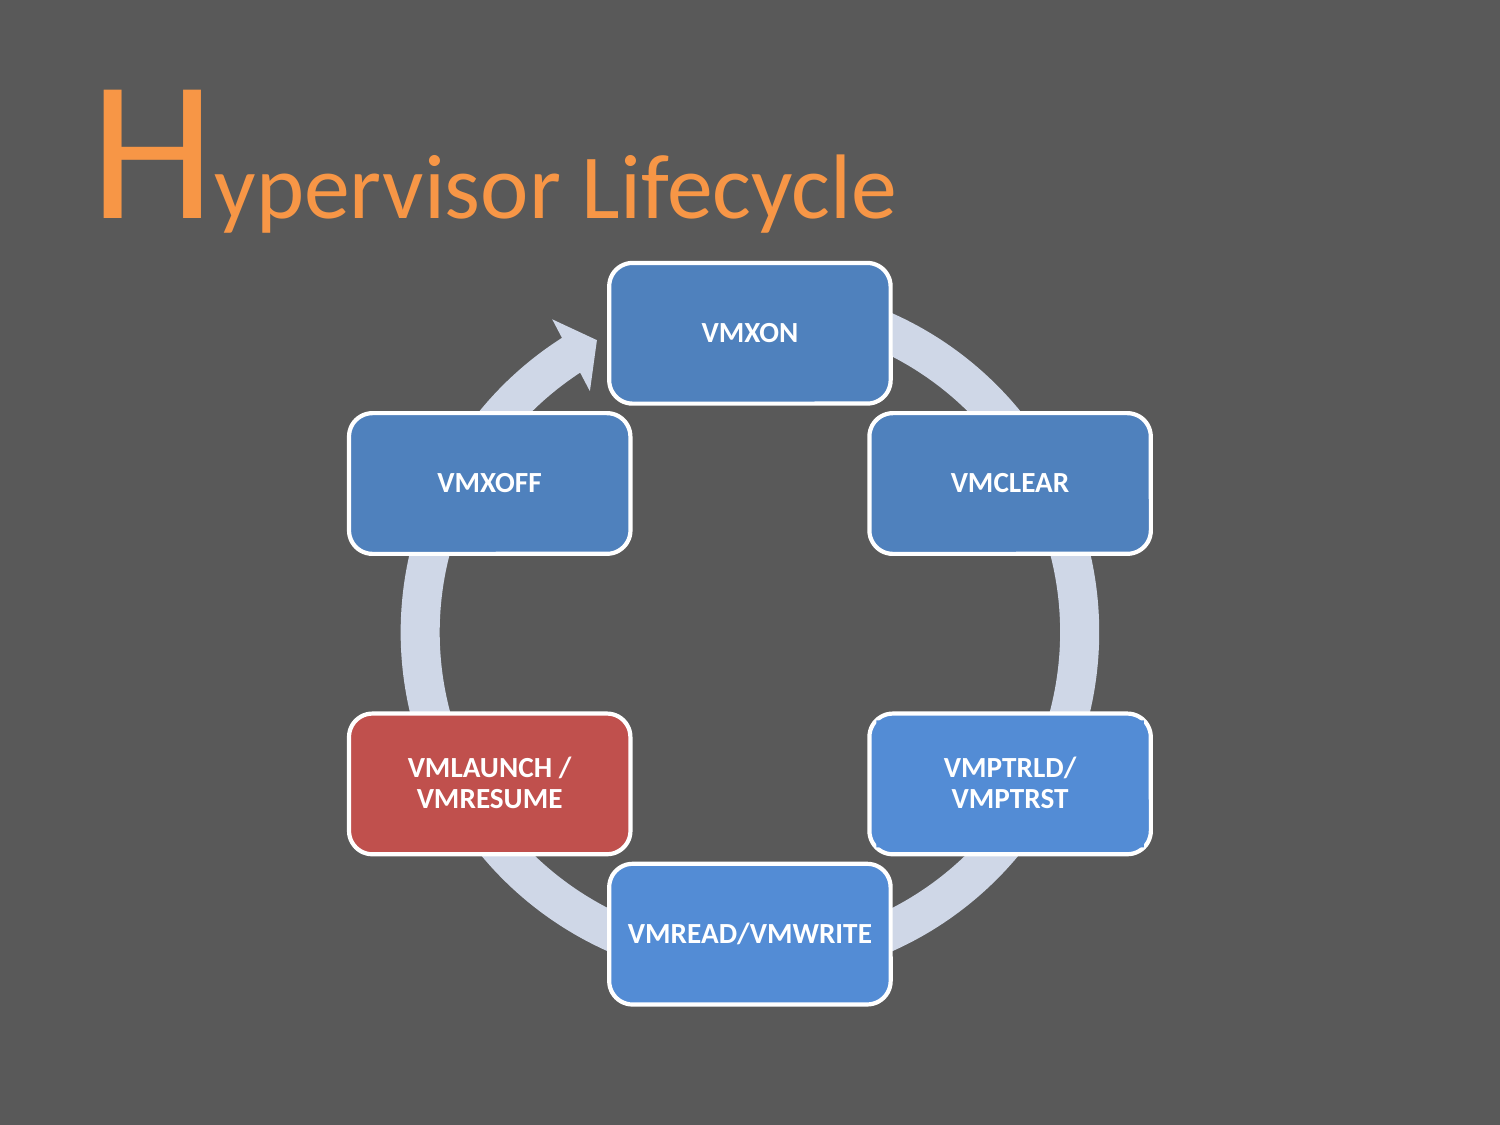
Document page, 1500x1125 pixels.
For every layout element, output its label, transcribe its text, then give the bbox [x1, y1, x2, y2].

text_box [348, 261, 1152, 1005]
title Hypervisor Lifecycle [75, 45, 1425, 233]
